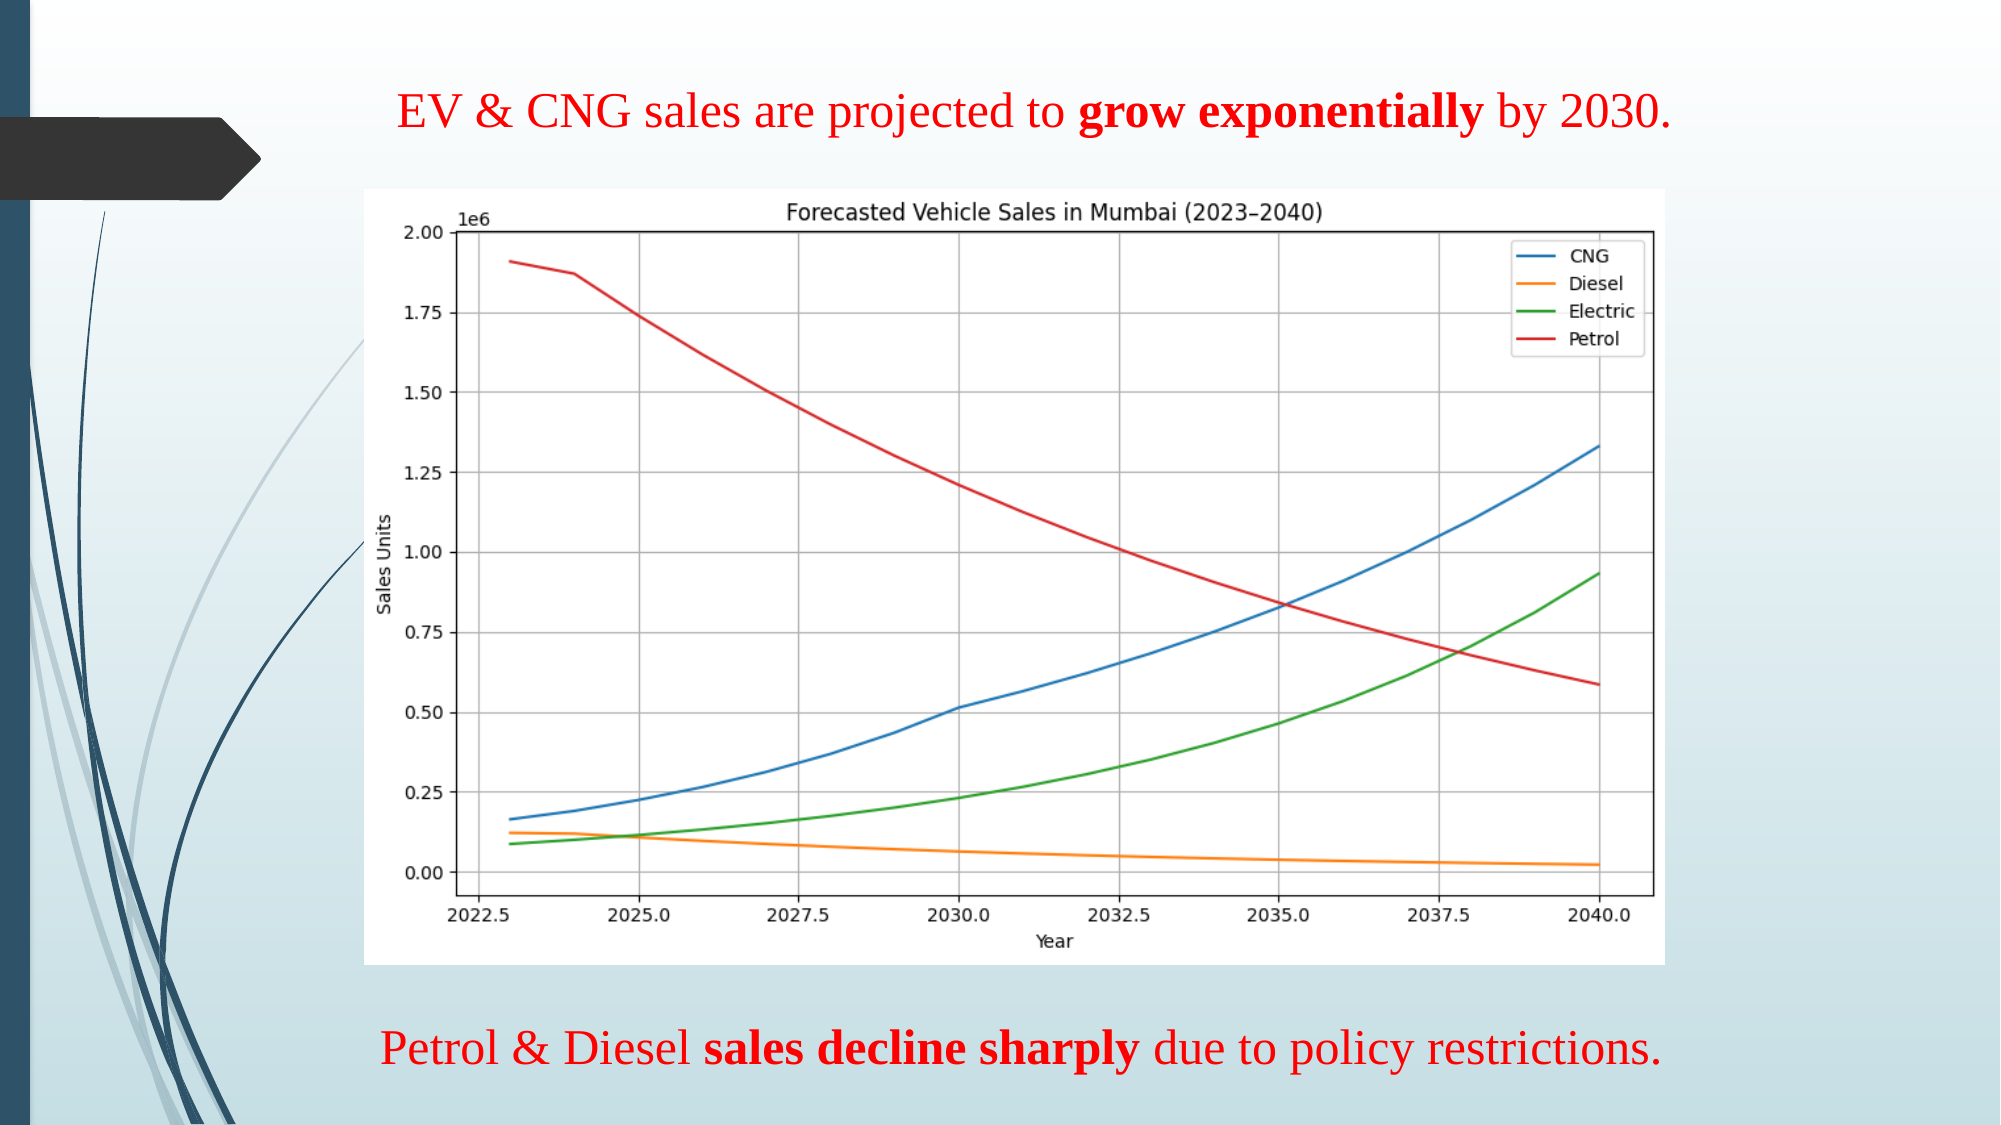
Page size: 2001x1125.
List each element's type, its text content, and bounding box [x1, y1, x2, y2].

picture [364, 188, 1666, 965]
list EV & CNG sales are projected to grow exponentially by 2030. [178, 0, 1688, 434]
text_box Petrol & Diesel sales decline sharply due to policy restrictions. [364, 1007, 1710, 1083]
